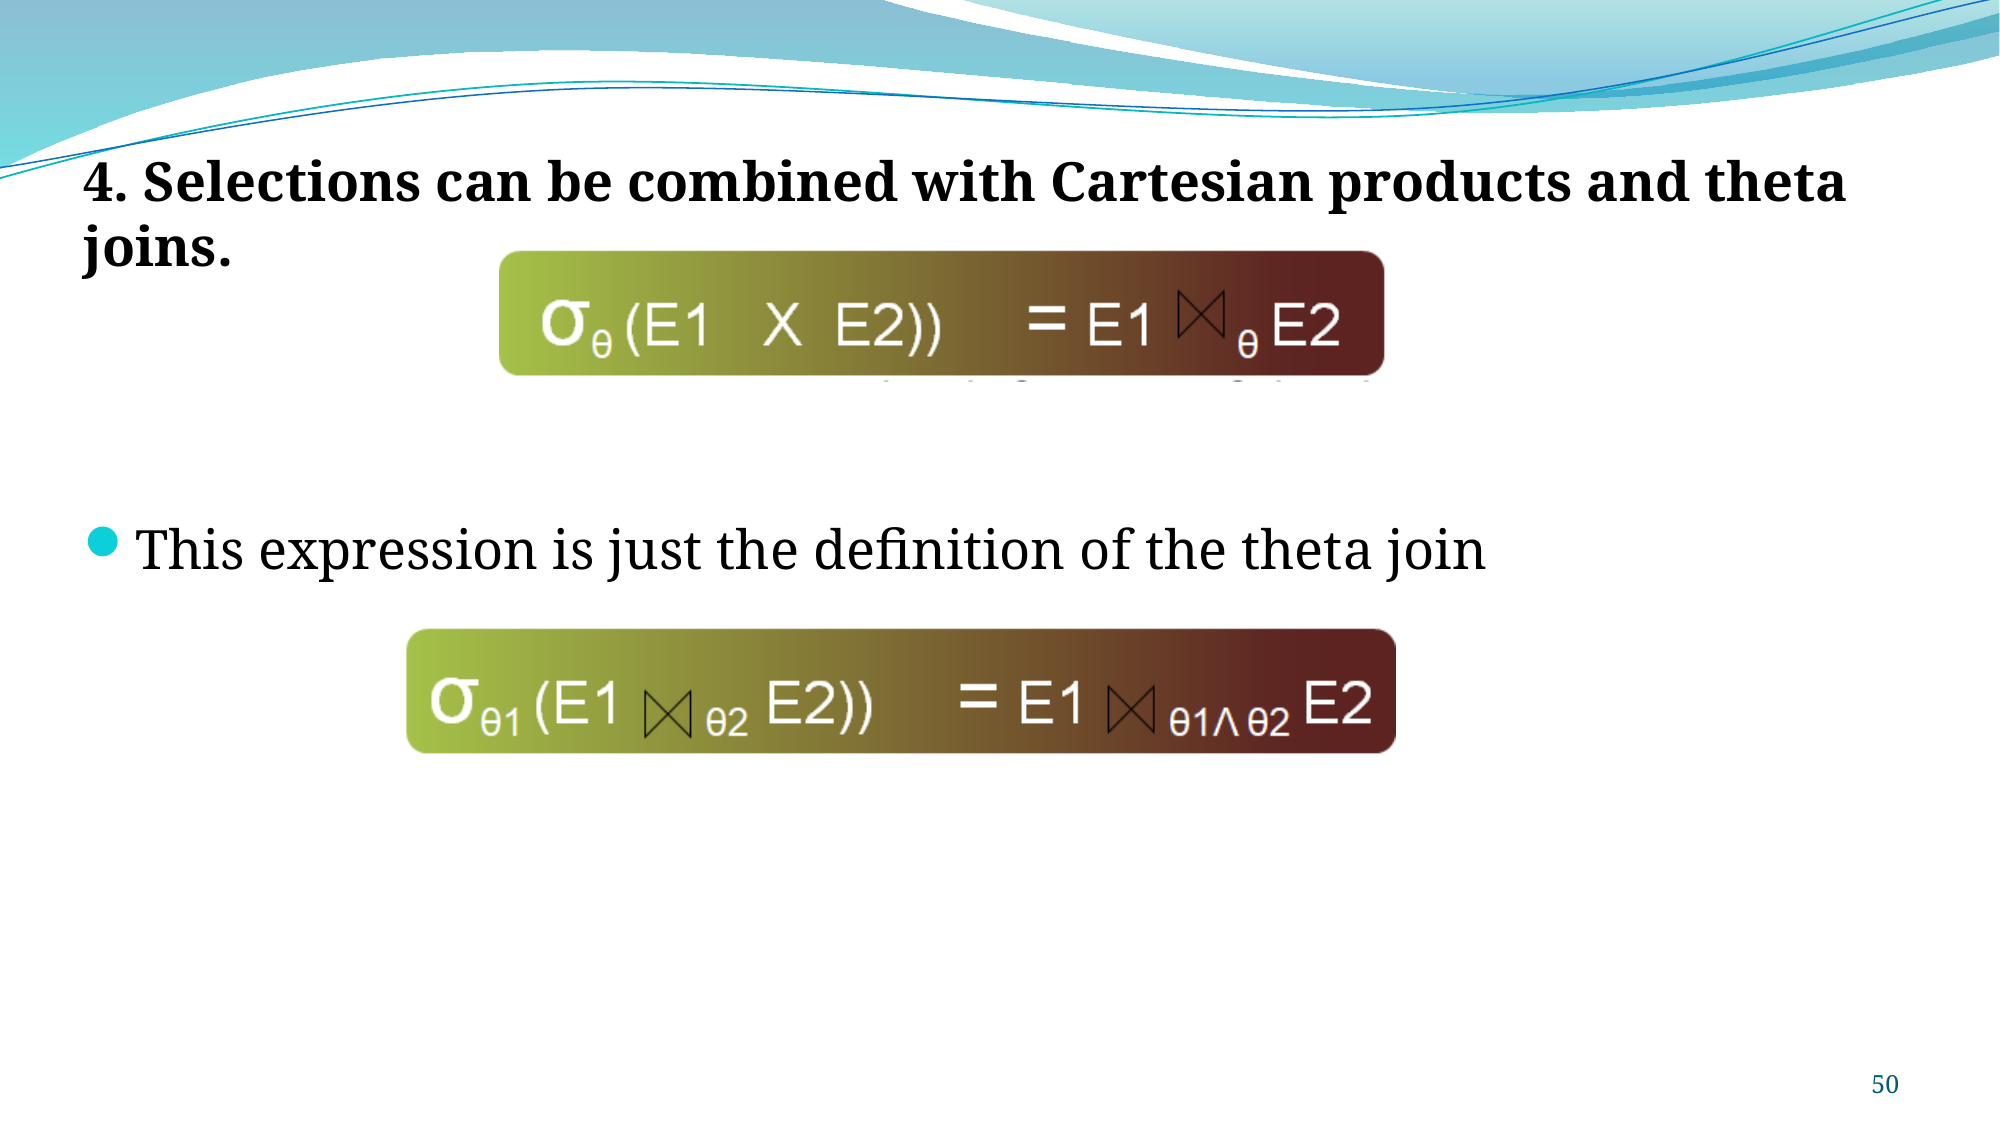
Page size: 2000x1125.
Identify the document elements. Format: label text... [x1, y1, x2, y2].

picture [499, 237, 1397, 382]
picture [402, 626, 1396, 774]
list 4. Selections can be combined with Cartesian products and theta joins. This expression is just the definition of the theta join [68, 140, 1869, 860]
slide_number 50 [1732, 1042, 1900, 1103]
